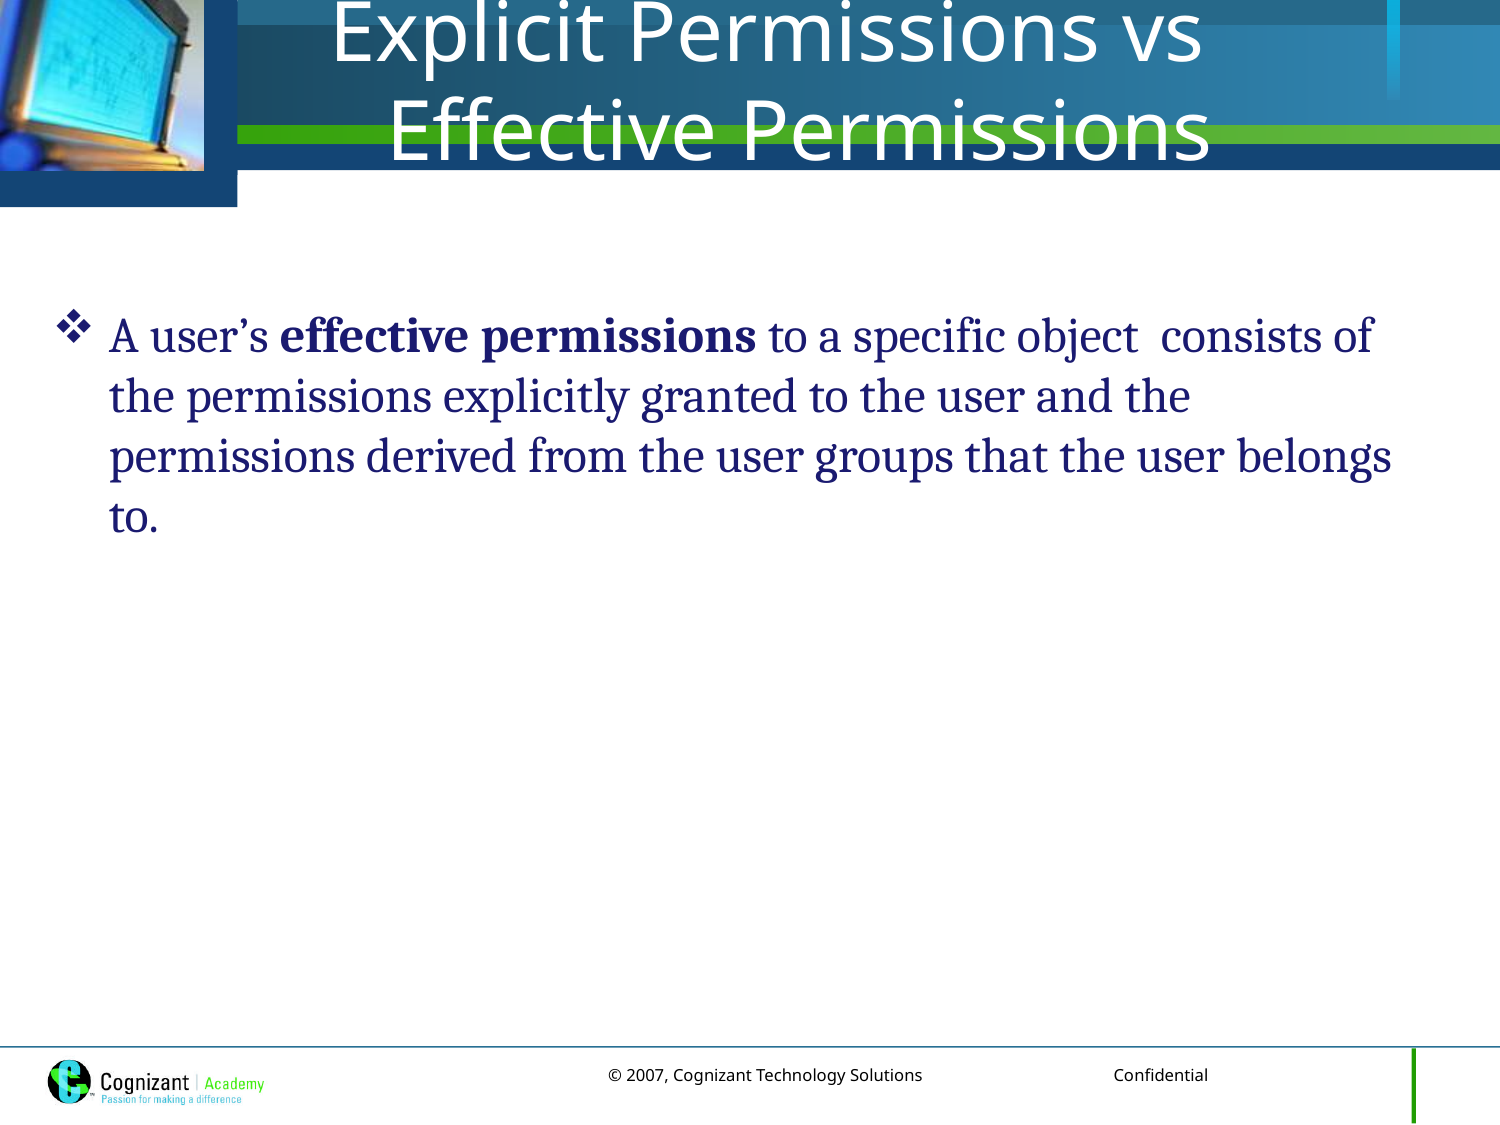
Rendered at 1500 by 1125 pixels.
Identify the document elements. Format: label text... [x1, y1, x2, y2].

list A user’s effective permissions to a specific object consists of the permissions explicitly granted to the user and the permissions derived from the user groups that the user belongs to. [37, 224, 1463, 1037]
picture [35, 1050, 275, 1119]
title Explicit Permissions vs Effective Permissions [237, 33, 1363, 122]
picture [0, 0, 204, 171]
